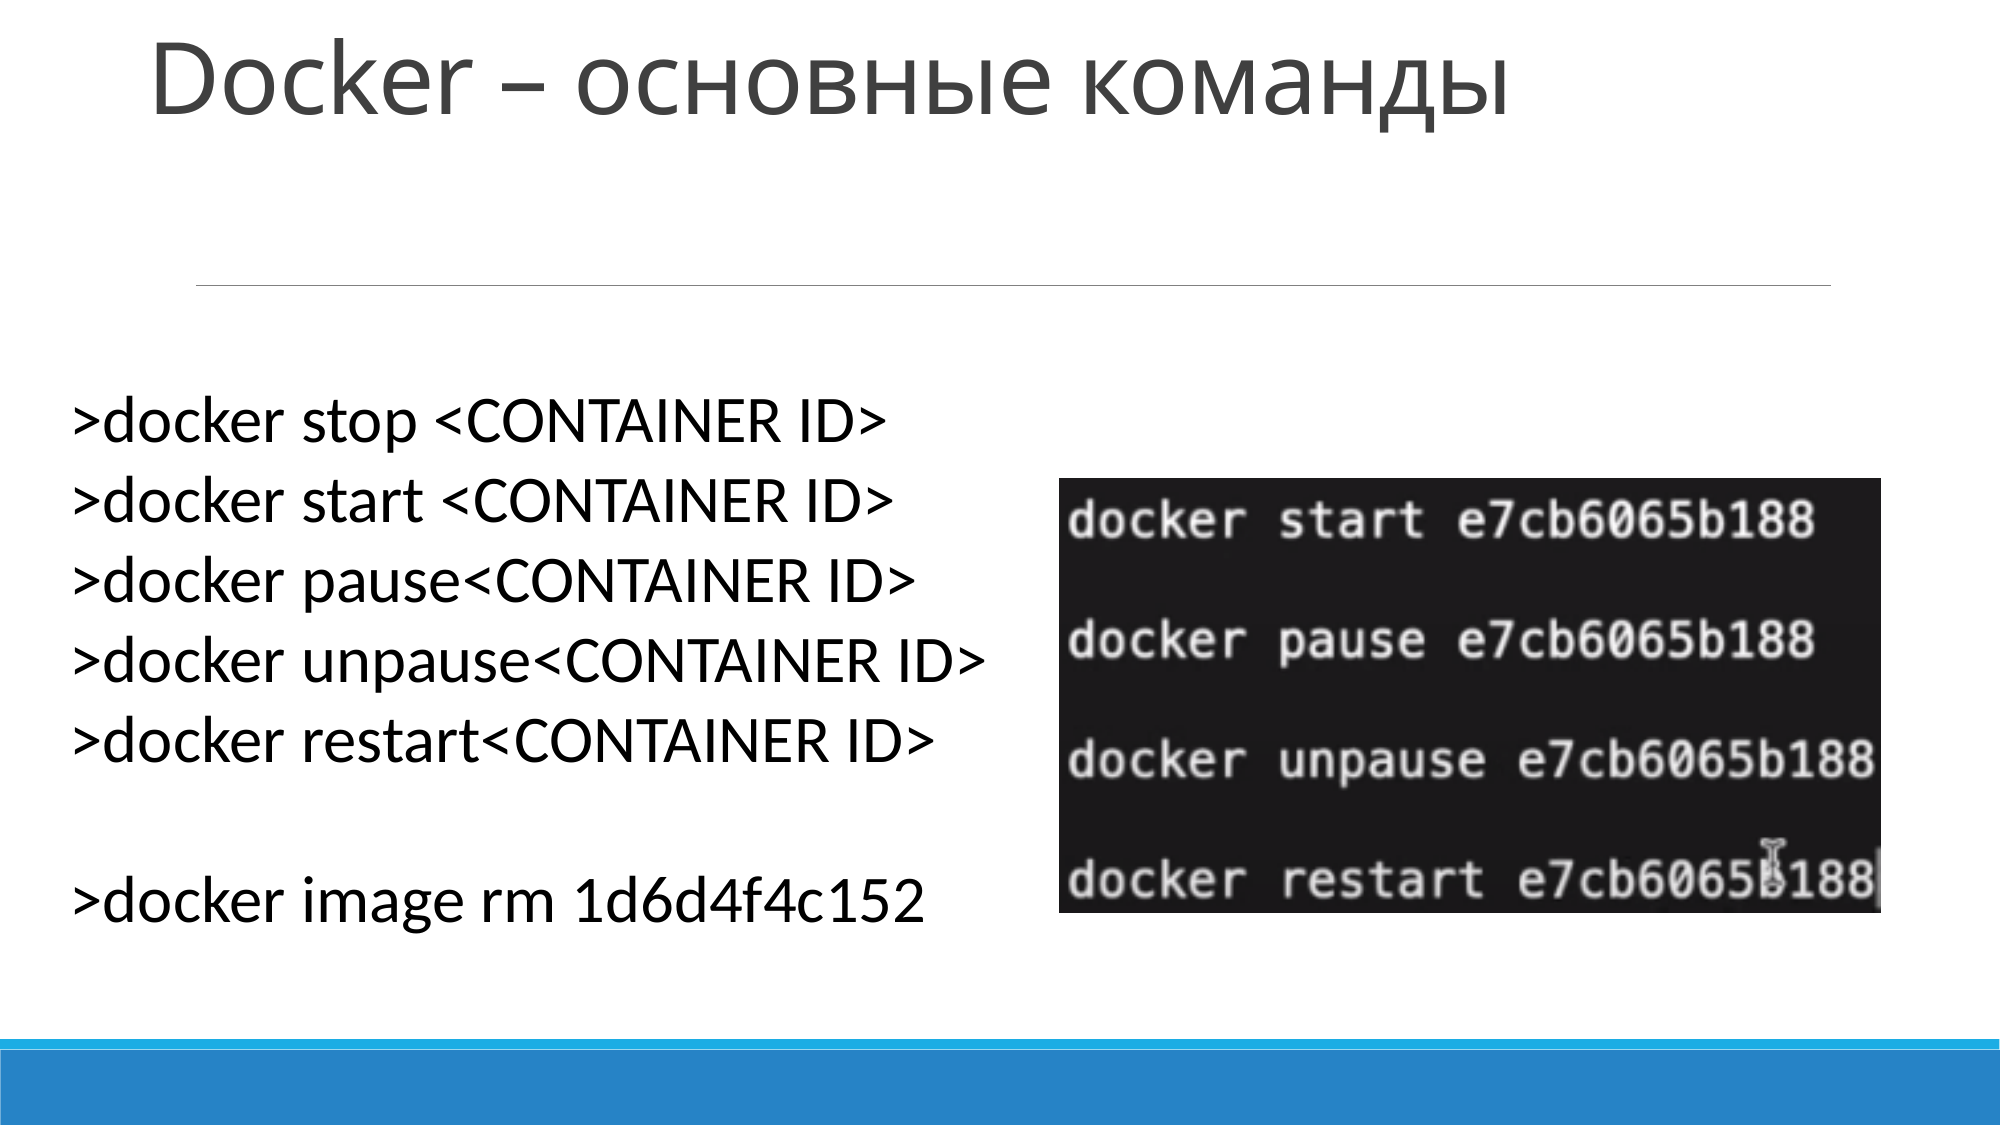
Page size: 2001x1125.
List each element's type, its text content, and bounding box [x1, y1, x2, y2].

picture [1058, 477, 1881, 913]
text_box >docker stop <CONTAINER ID> >docker start <CONTAINER ID> >docker pause<CONTAINER ID> >docker unpause<CONTAINER ID> >docker restart<CONTAINER ID> >docker image rm 1d6d4f4c152 [54, 368, 1060, 943]
title Docker – основные команды [132, 21, 1783, 143]
